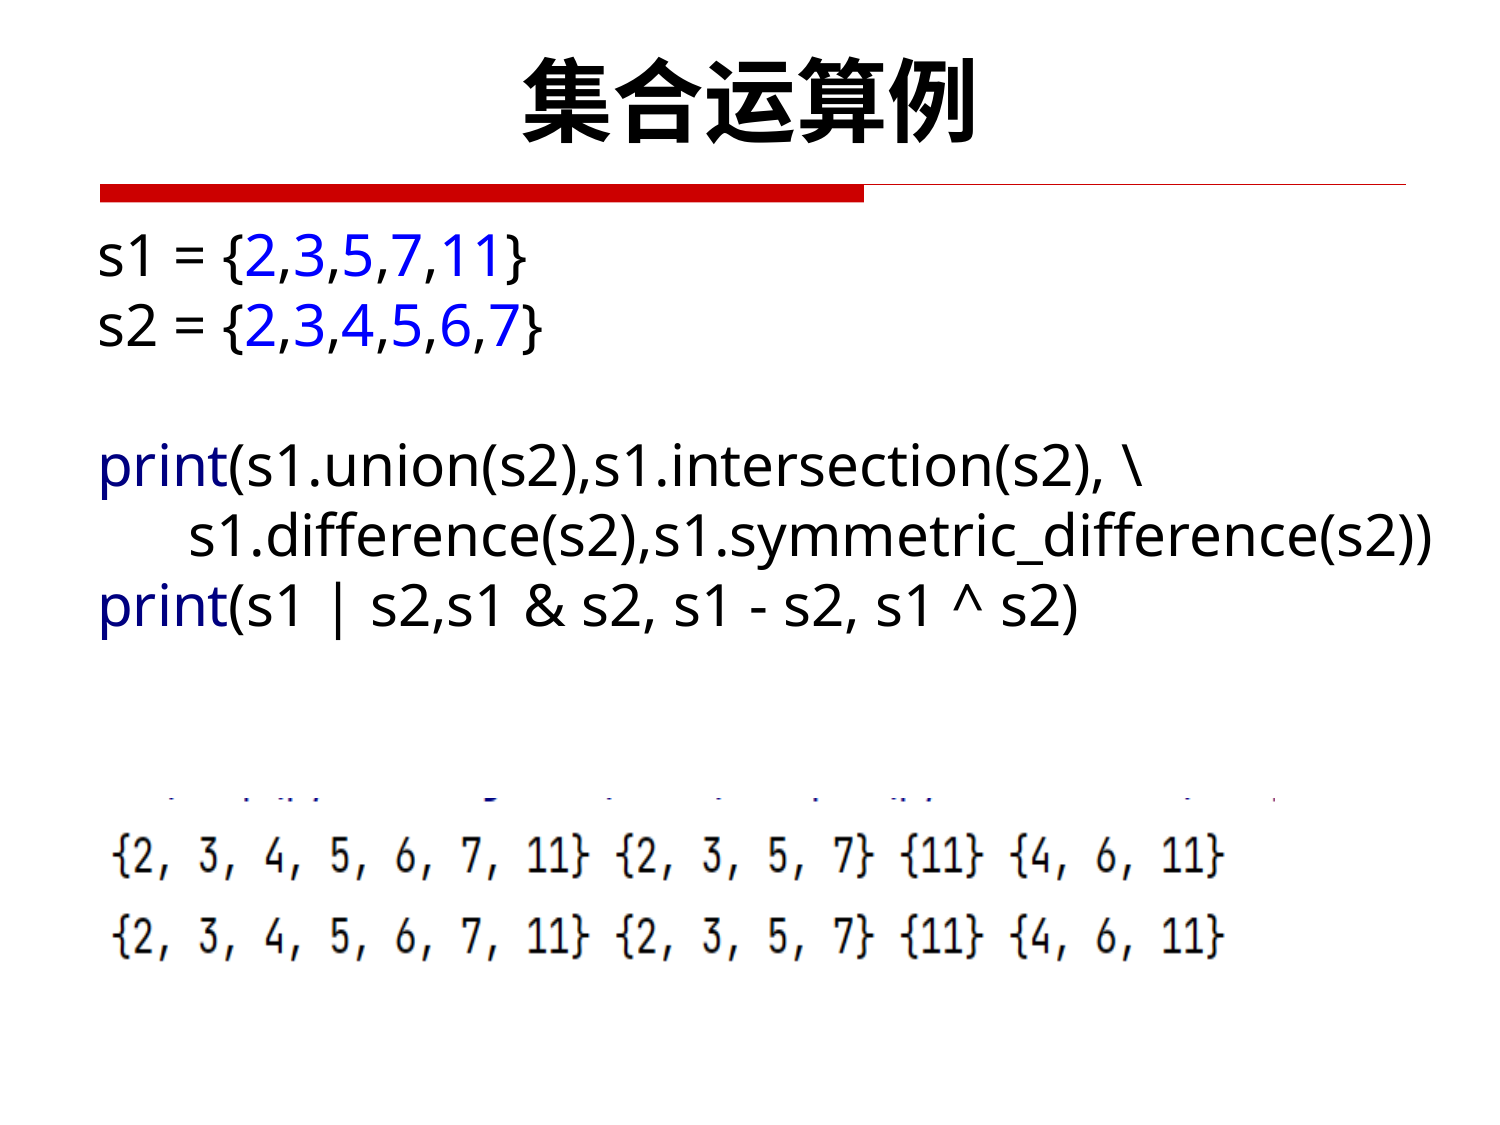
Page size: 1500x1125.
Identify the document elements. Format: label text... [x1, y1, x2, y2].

text_box s1 = {2,3,5,7,11} s2 = {2,3,4,5,6,7} print(s1.union(s2),s1.intersection(s2), \ s1.difference(s2),s1.symmetric_difference(s2)) print(s1 | s2,s1 & s2, s1 - s2, s1 ^ s2) [82, 210, 1448, 646]
title 集合运算例 [94, 50, 1407, 161]
picture [95, 798, 1275, 996]
